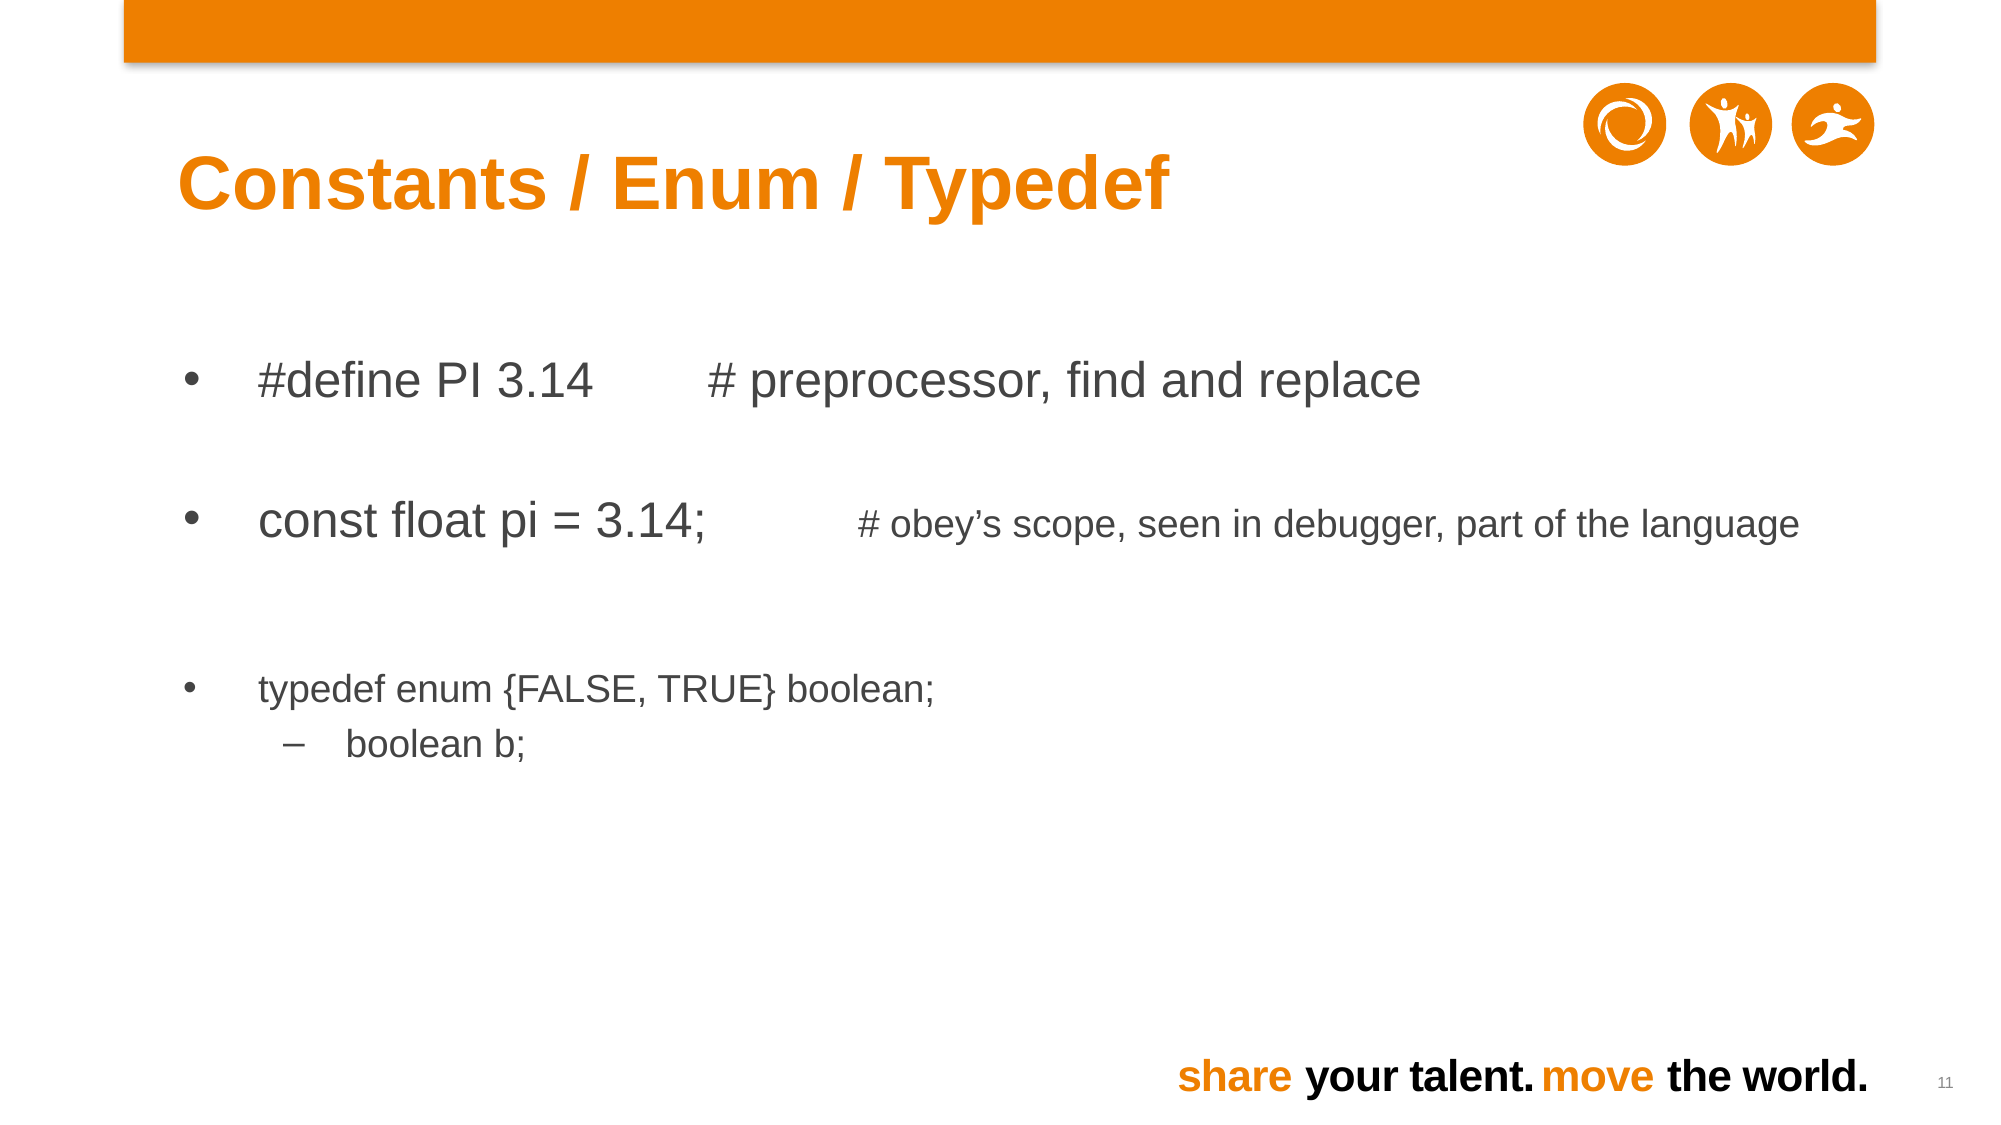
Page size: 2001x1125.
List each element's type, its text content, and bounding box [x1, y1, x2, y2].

slide_number 11 [1881, 1042, 1954, 1103]
list #define PI 3.14 # preprocessor, find and replace const float pi = 3.14; # obey’s scope, seen in debugger, part of the language typedef enum {FALSE, TRUE} boolean; boolean b; [163, 337, 1882, 1012]
title Constants / Enum / Typedef [163, 125, 1867, 232]
